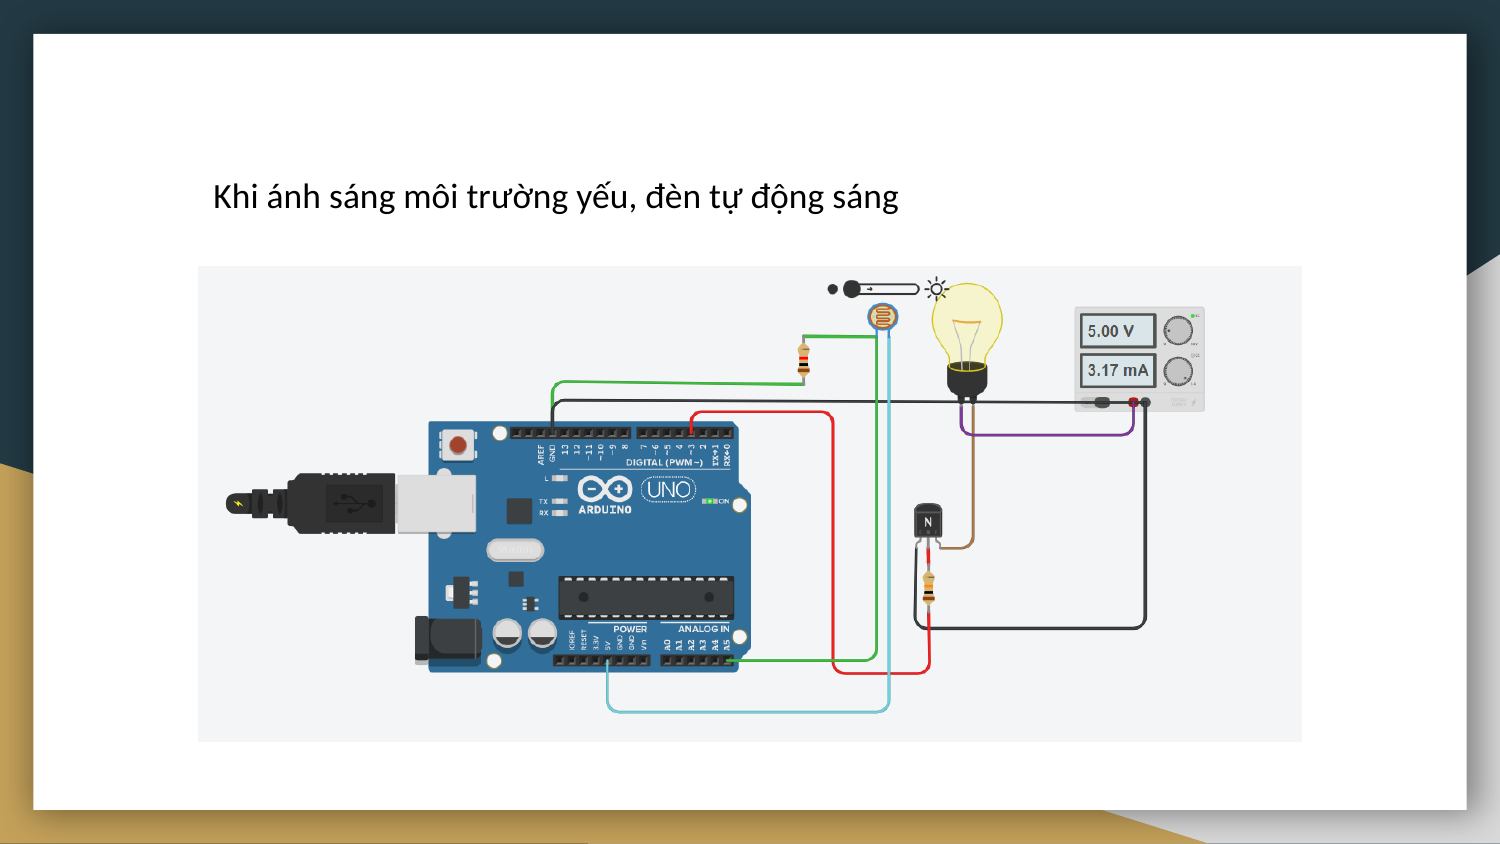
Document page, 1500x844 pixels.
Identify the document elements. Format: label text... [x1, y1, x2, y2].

text_box Khi ánh sáng môi trường yếu, đèn tự động sáng [198, 157, 1161, 231]
picture [198, 266, 1302, 743]
